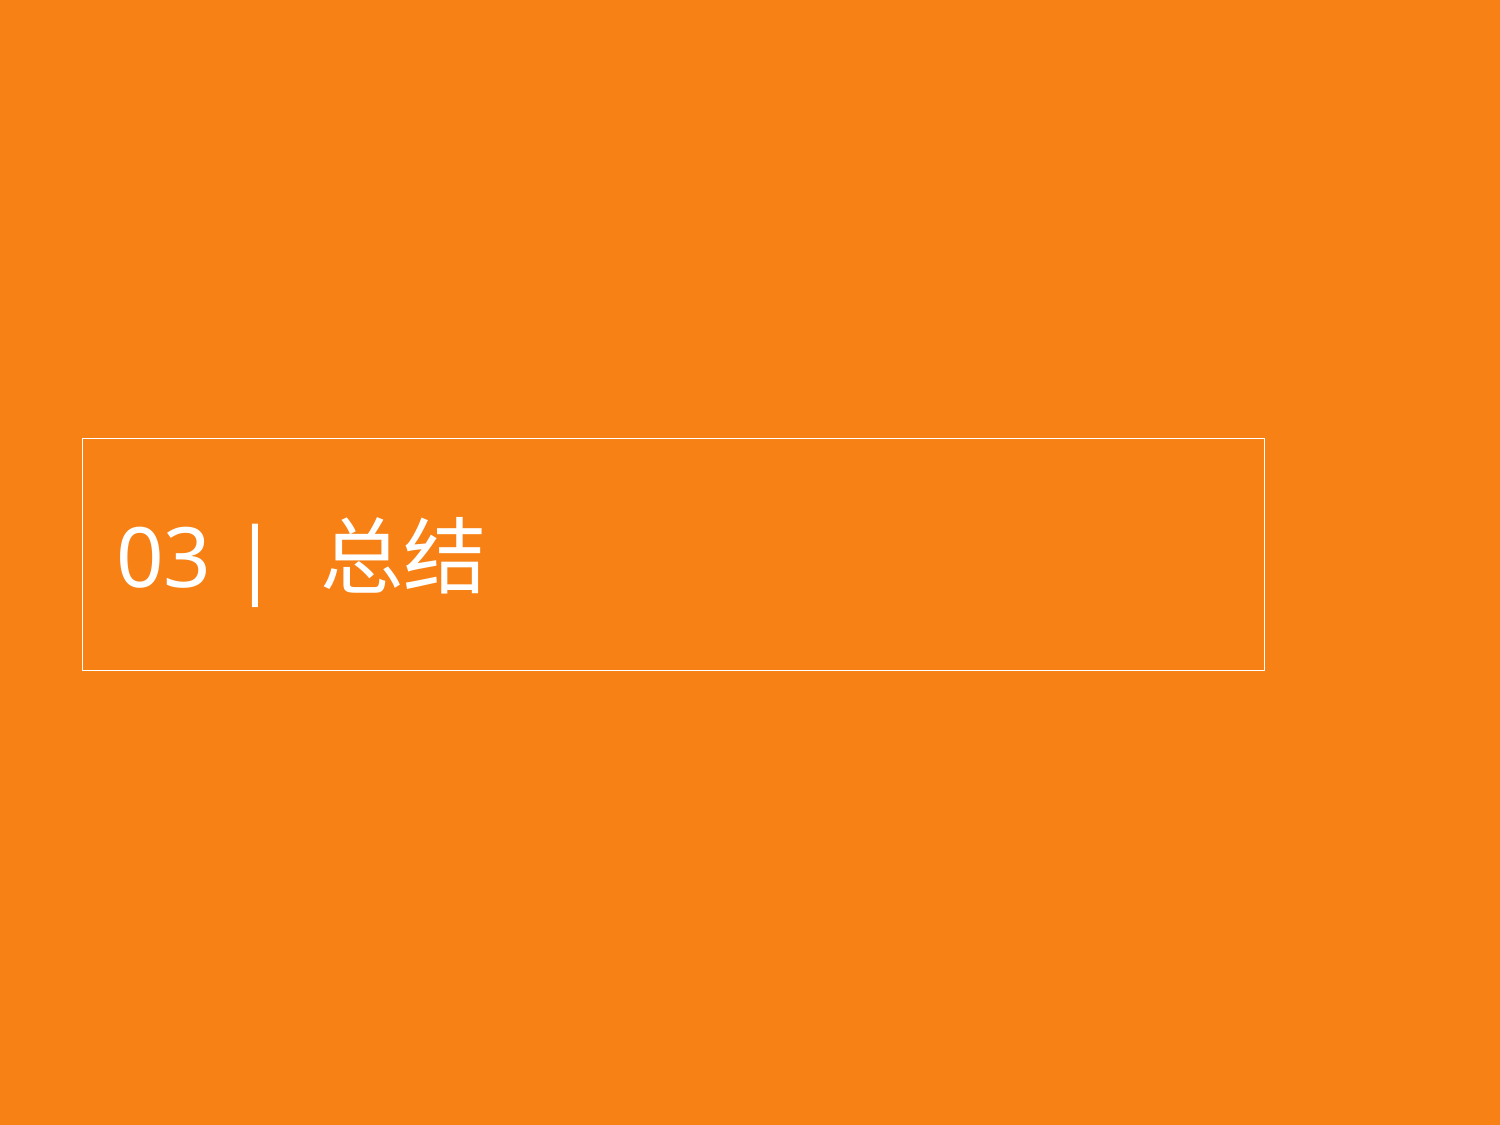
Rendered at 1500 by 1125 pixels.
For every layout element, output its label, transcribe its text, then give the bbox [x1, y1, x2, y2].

text_box 03 | 总结 [82, 438, 1265, 671]
